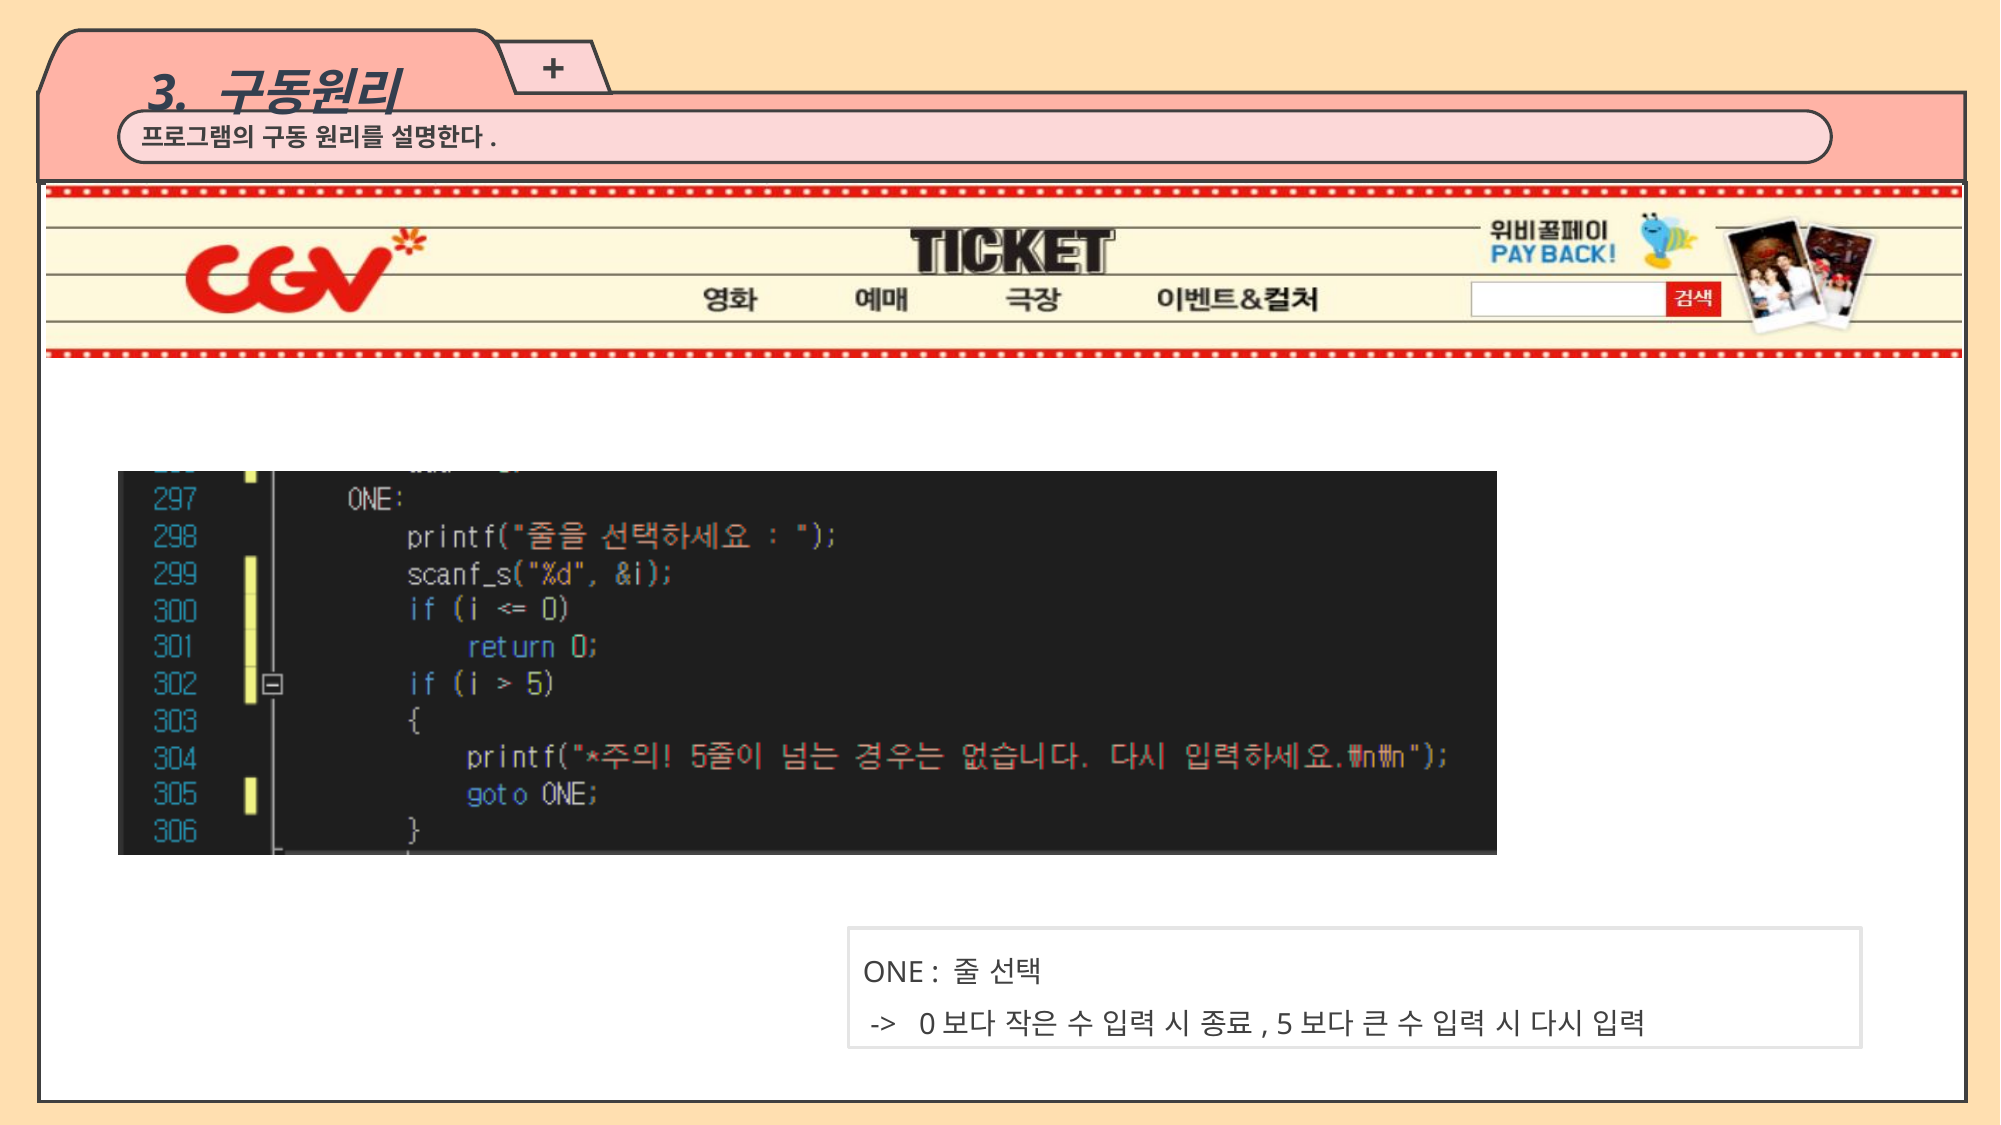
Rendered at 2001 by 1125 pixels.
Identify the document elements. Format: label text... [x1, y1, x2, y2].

text_box ONE : 줄 선택 -> 0보다 작은 수 입력 시 종료, 5보다 큰 수 입력 시 다시 입력 [848, 927, 1862, 1048]
picture [46, 183, 1962, 358]
picture [118, 471, 1497, 855]
text_box ㅌ [38, 183, 1967, 1103]
text_box + [495, 40, 613, 95]
text_box [36, 29, 1967, 183]
text_box 3. 구동원리 [82, 23, 465, 128]
text_box 프로그램의 구동 원리를 설명한다. [117, 109, 1833, 164]
